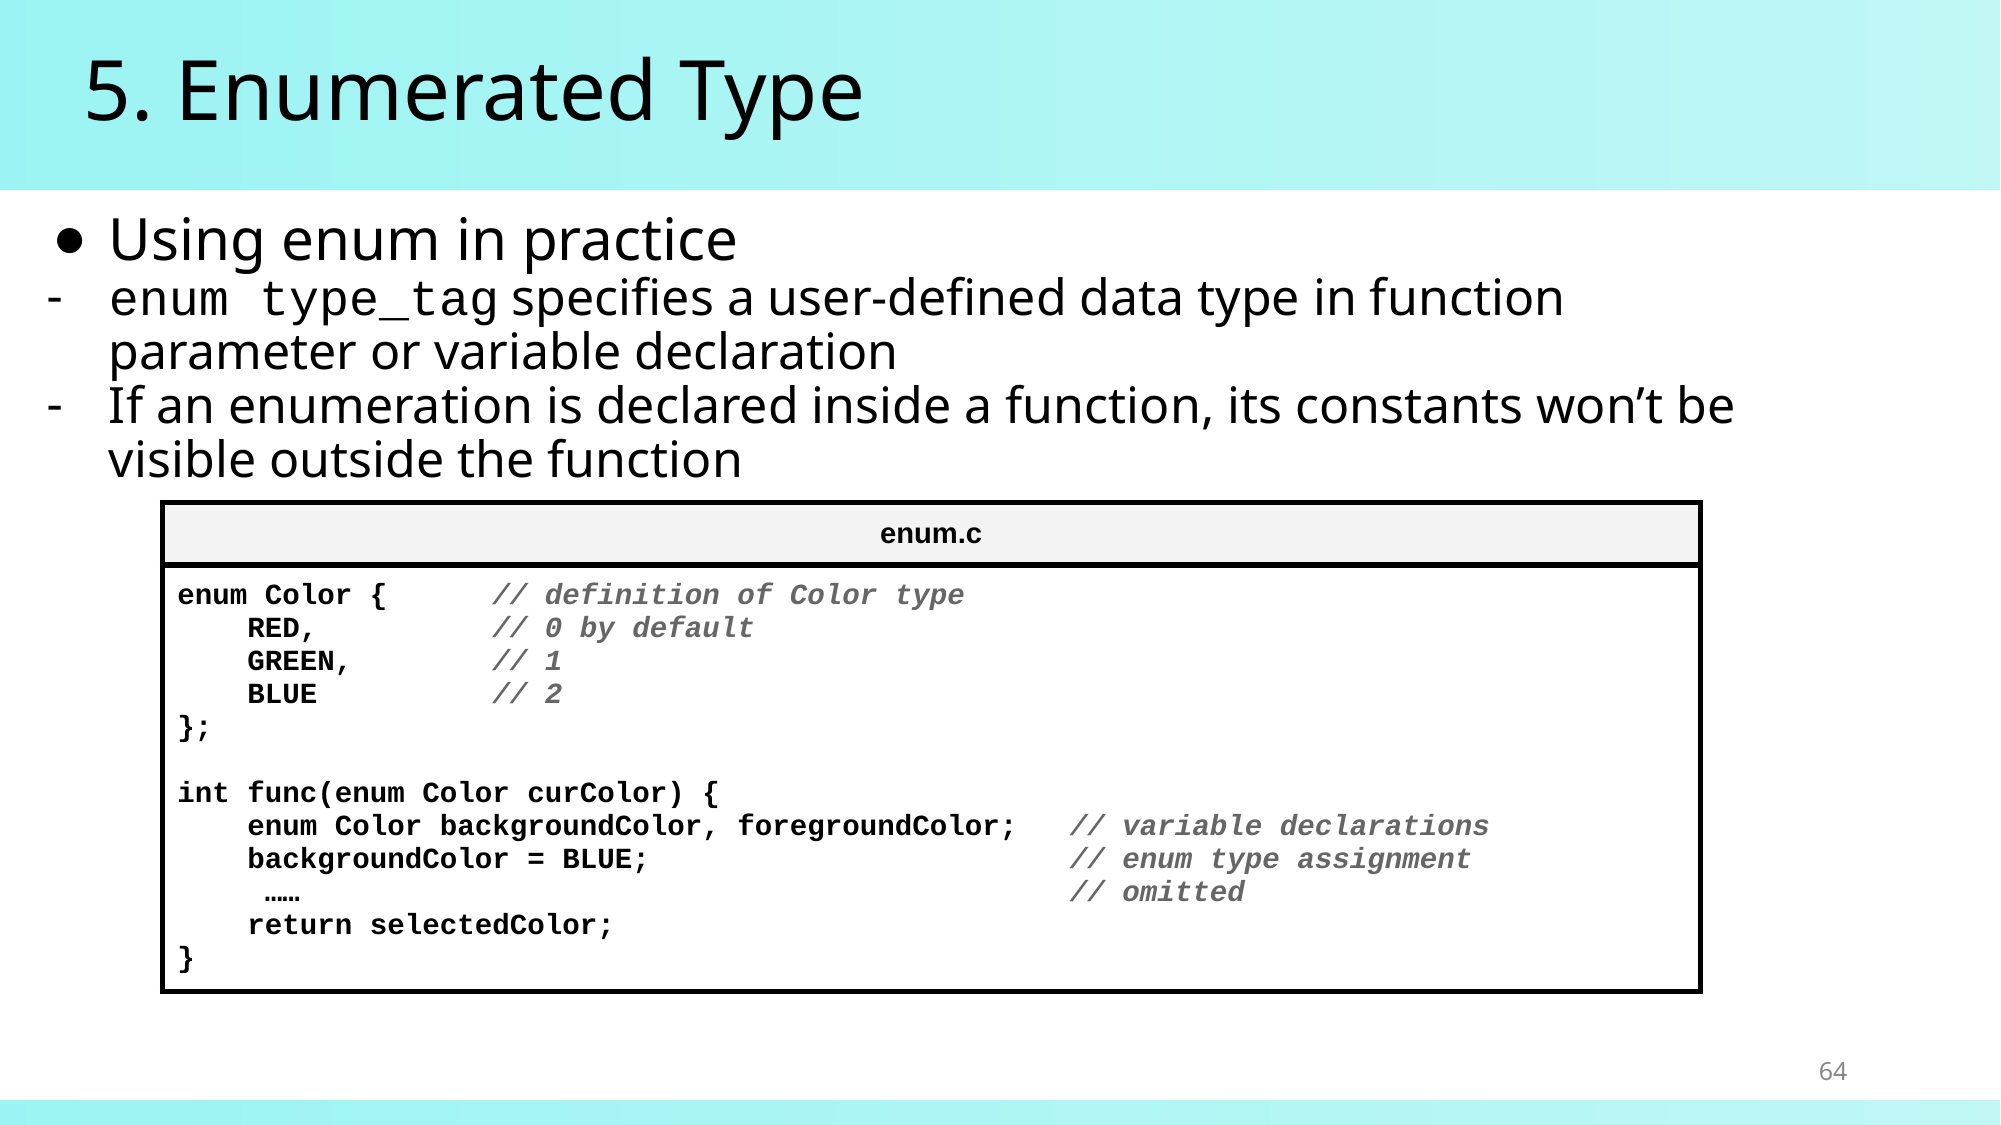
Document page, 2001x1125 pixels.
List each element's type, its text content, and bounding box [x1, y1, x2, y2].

slide_number 64 [1412, 1042, 1863, 1103]
list Using enum in practice enum type_tag specifies a user-defined data type in function parameter or variable declaration If an enumeration is declared inside a function, its constants won’t be visible outside the function [18, 202, 1817, 1088]
table_header enum.c [165, 505, 1698, 562]
title 5. Enumerated Type [68, 40, 1957, 146]
table_cell enum Color { // definition of Color type RED, // 0 by default GREEN, // 1 BLUE // 2 }; int func(enum Color curColor) { enum Color backgroundColor, foregroundColor; // variable declarations backgroundColor = BLUE; // enum type assignment …… // omitted return selectedColor; } [165, 568, 1698, 989]
